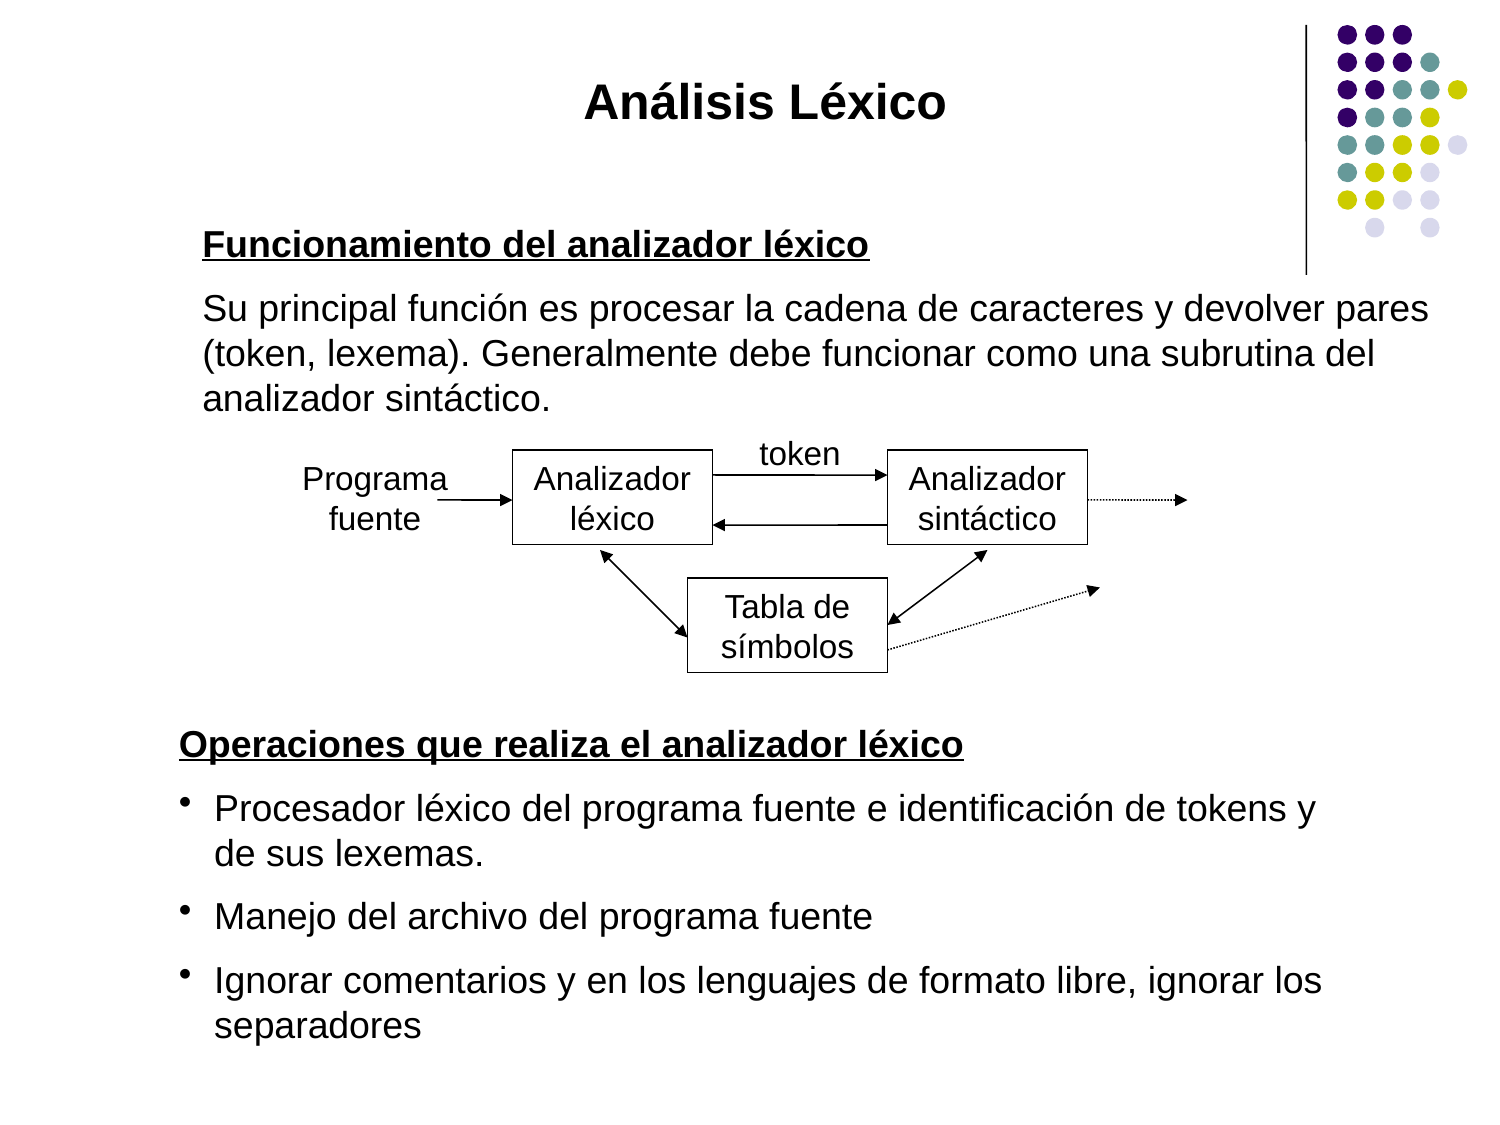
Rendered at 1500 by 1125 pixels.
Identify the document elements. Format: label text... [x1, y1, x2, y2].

text_box [437, 493, 513, 507]
text_box Programa fuente [275, 449, 475, 545]
text_box [887, 549, 988, 625]
text_box Analizador léxico [512, 449, 713, 545]
text_box [1058, 585, 1100, 600]
text_box [600, 549, 688, 638]
text_box Analizador sintáctico [887, 449, 1088, 545]
text_box Tabla de símbolos [687, 578, 888, 673]
text_box [1173, 493, 1188, 507]
text_box Operaciones que realiza el analizador léxico Procesador léxico del programa fuente e identificación de tokens y de sus lexemas. Manejo del archivo del programa fuente Ignorar comentarios y en los lenguajes de formato libre, ignorar los separadores [163, 712, 1377, 1054]
text_box [712, 518, 888, 532]
text_box Funcionamiento del analizador léxico Su principal función es procesar la cadena de caracteres y devolver pares (token, lexema). Generalmente debe funcionar como una subrutina del analizador sintáctico. [187, 212, 1463, 426]
text_box Análisis Léxico [568, 62, 963, 138]
text_box [712, 468, 888, 482]
text_box token [699, 424, 900, 480]
